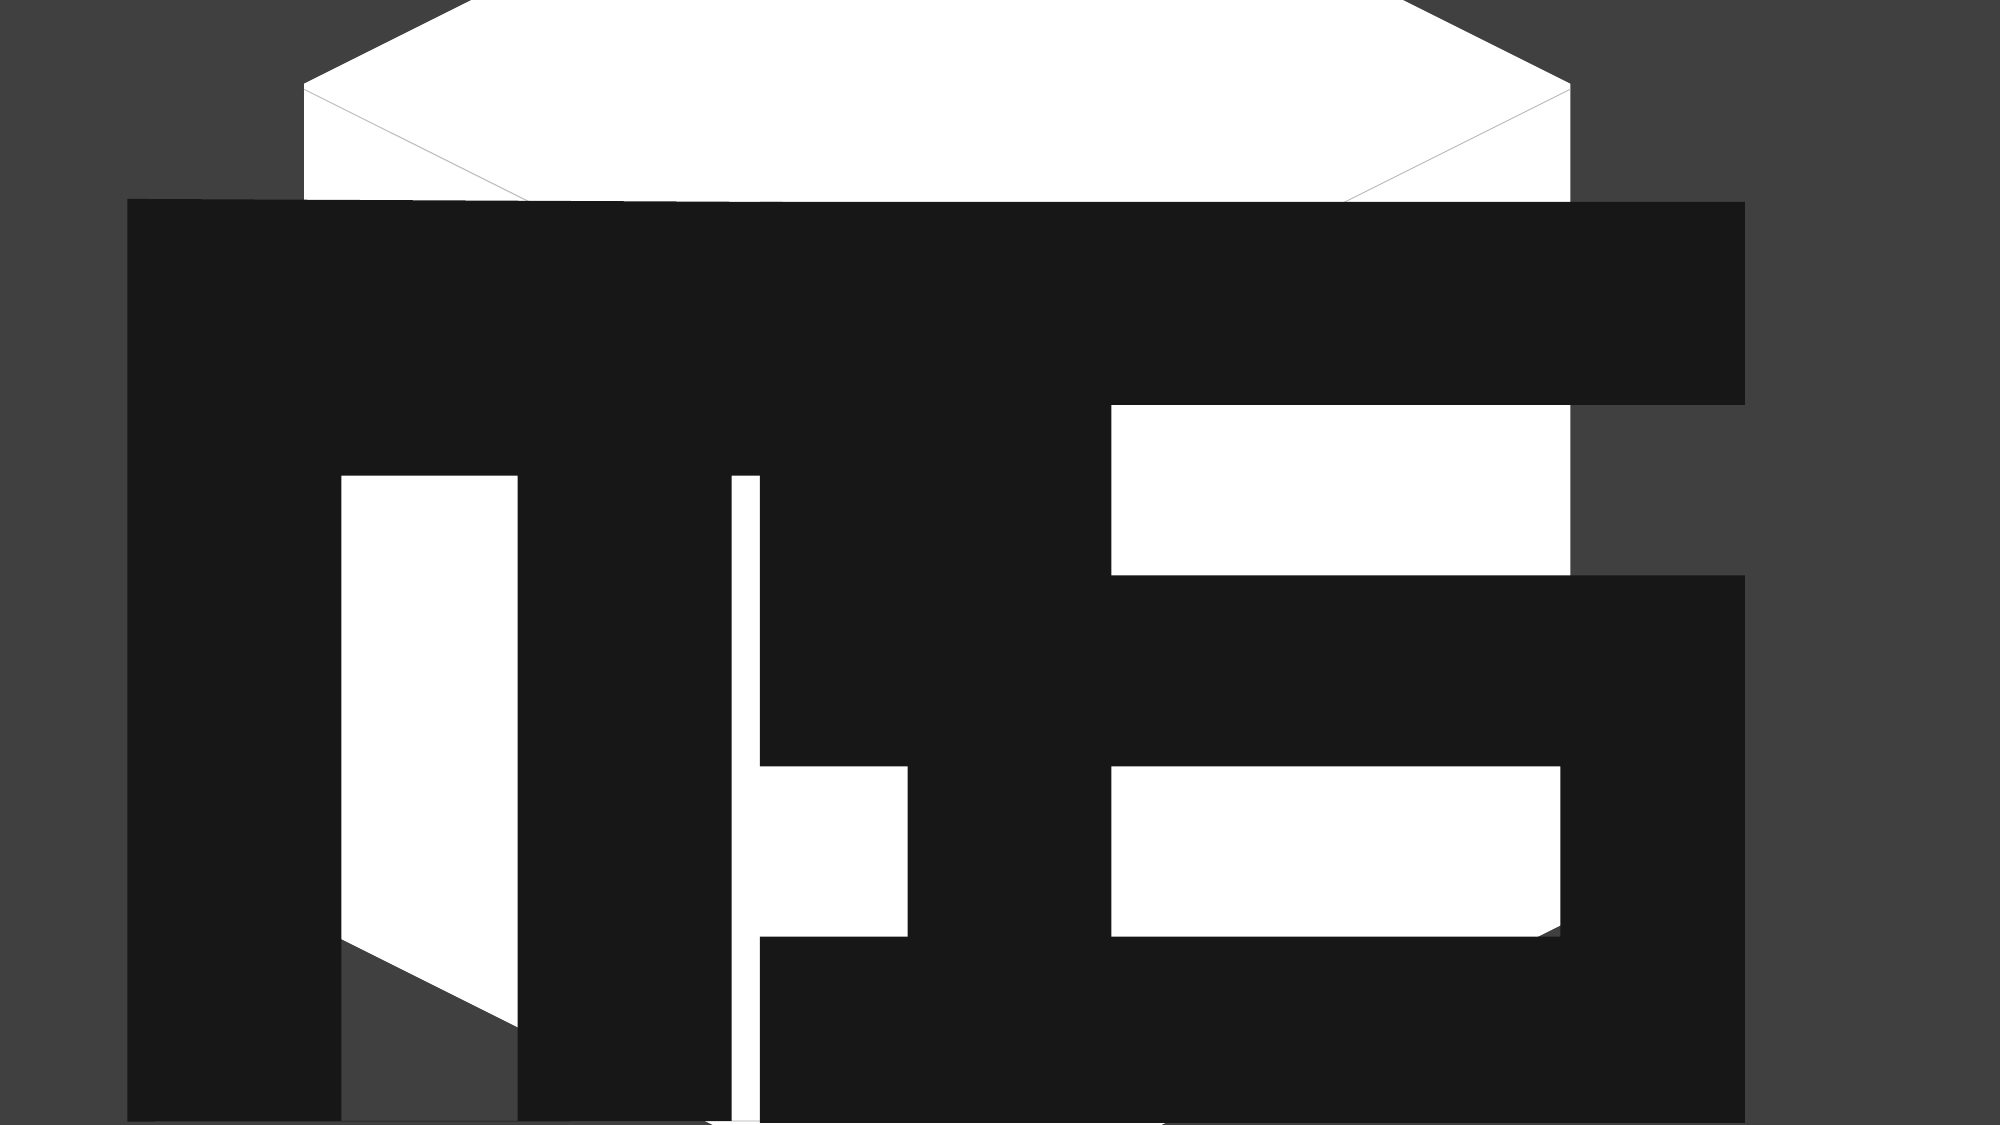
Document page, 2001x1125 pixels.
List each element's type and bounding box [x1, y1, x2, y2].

text_box [127, 0, 1745, 1125]
